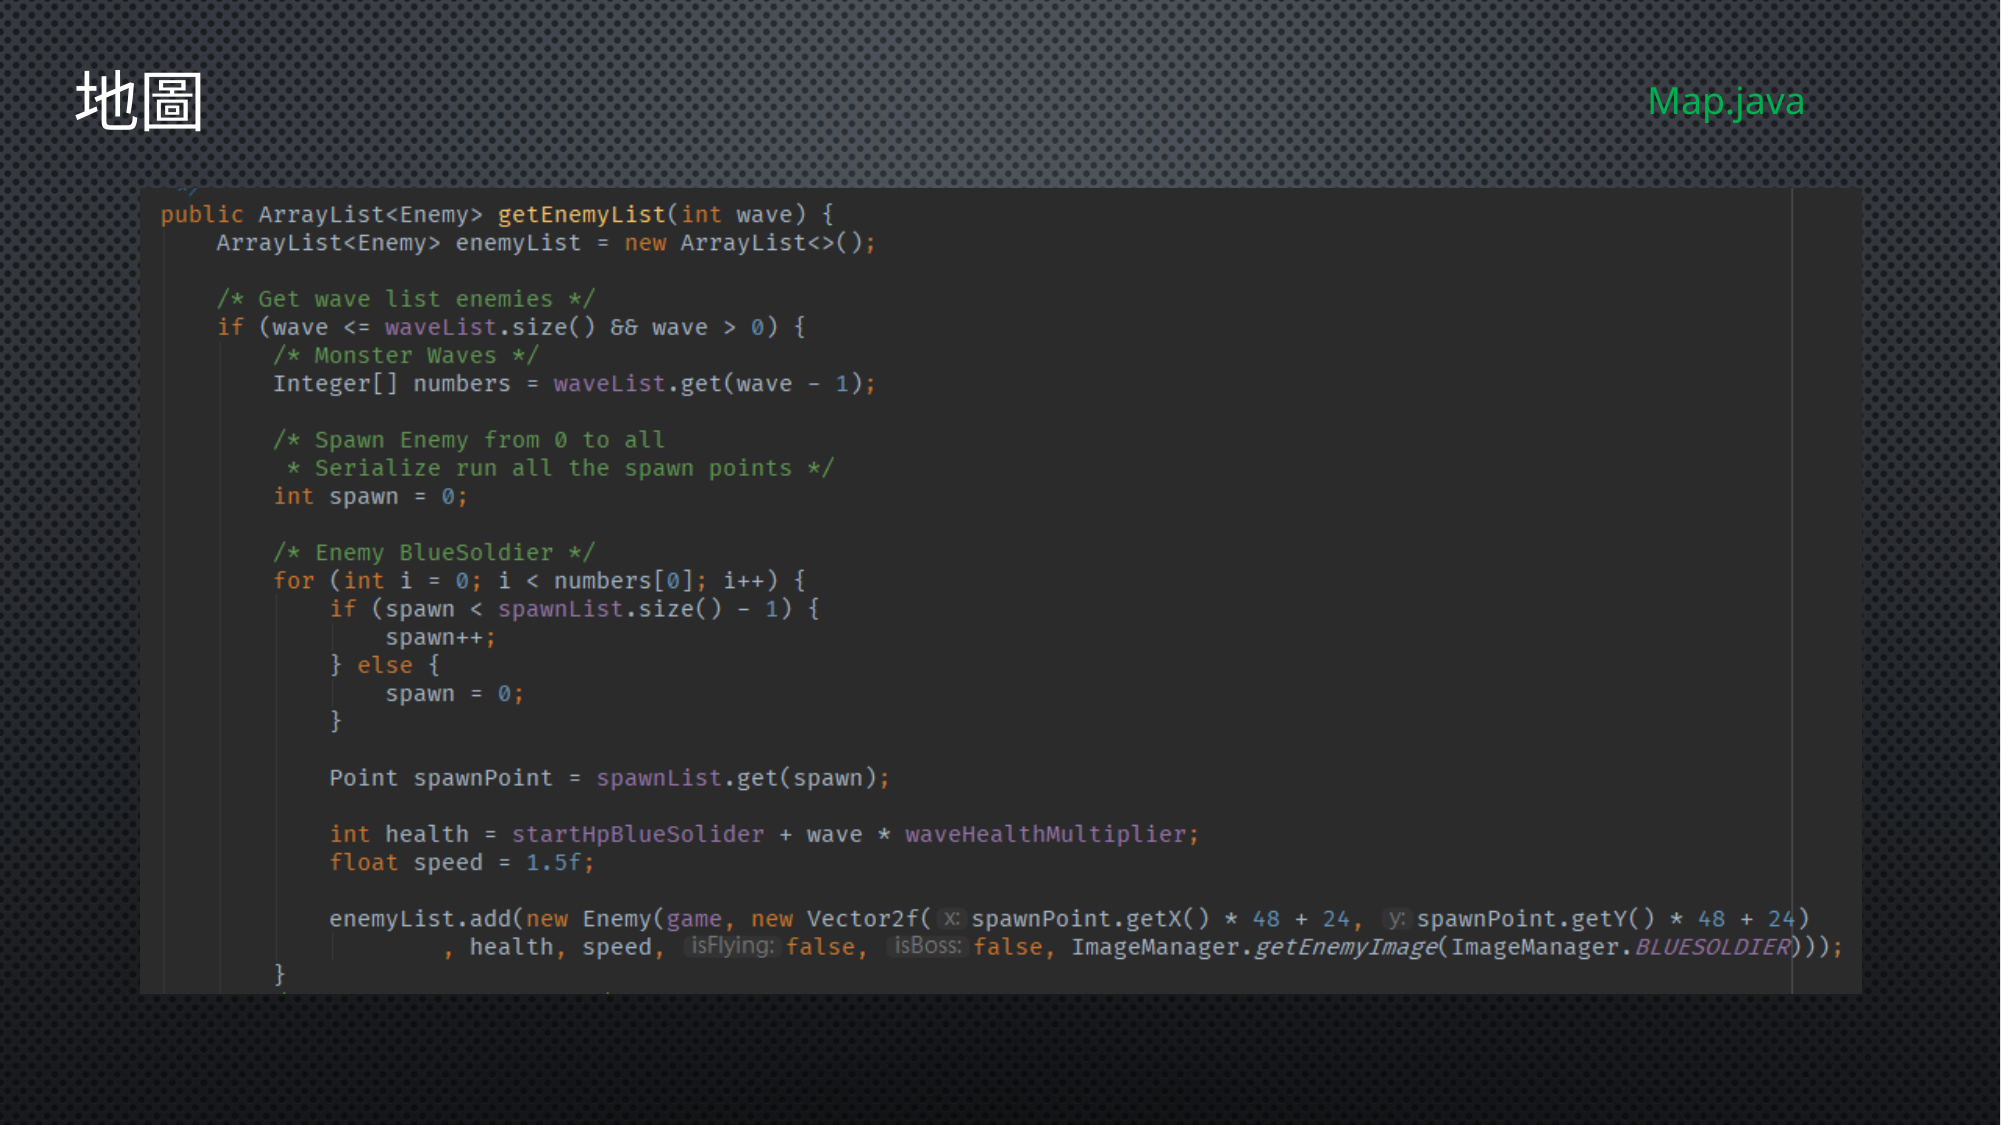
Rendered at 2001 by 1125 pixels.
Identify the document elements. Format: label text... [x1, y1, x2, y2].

title 地圖 [0, 0, 280, 200]
picture [139, 188, 1863, 994]
text_box Map.java [1520, 69, 1933, 130]
